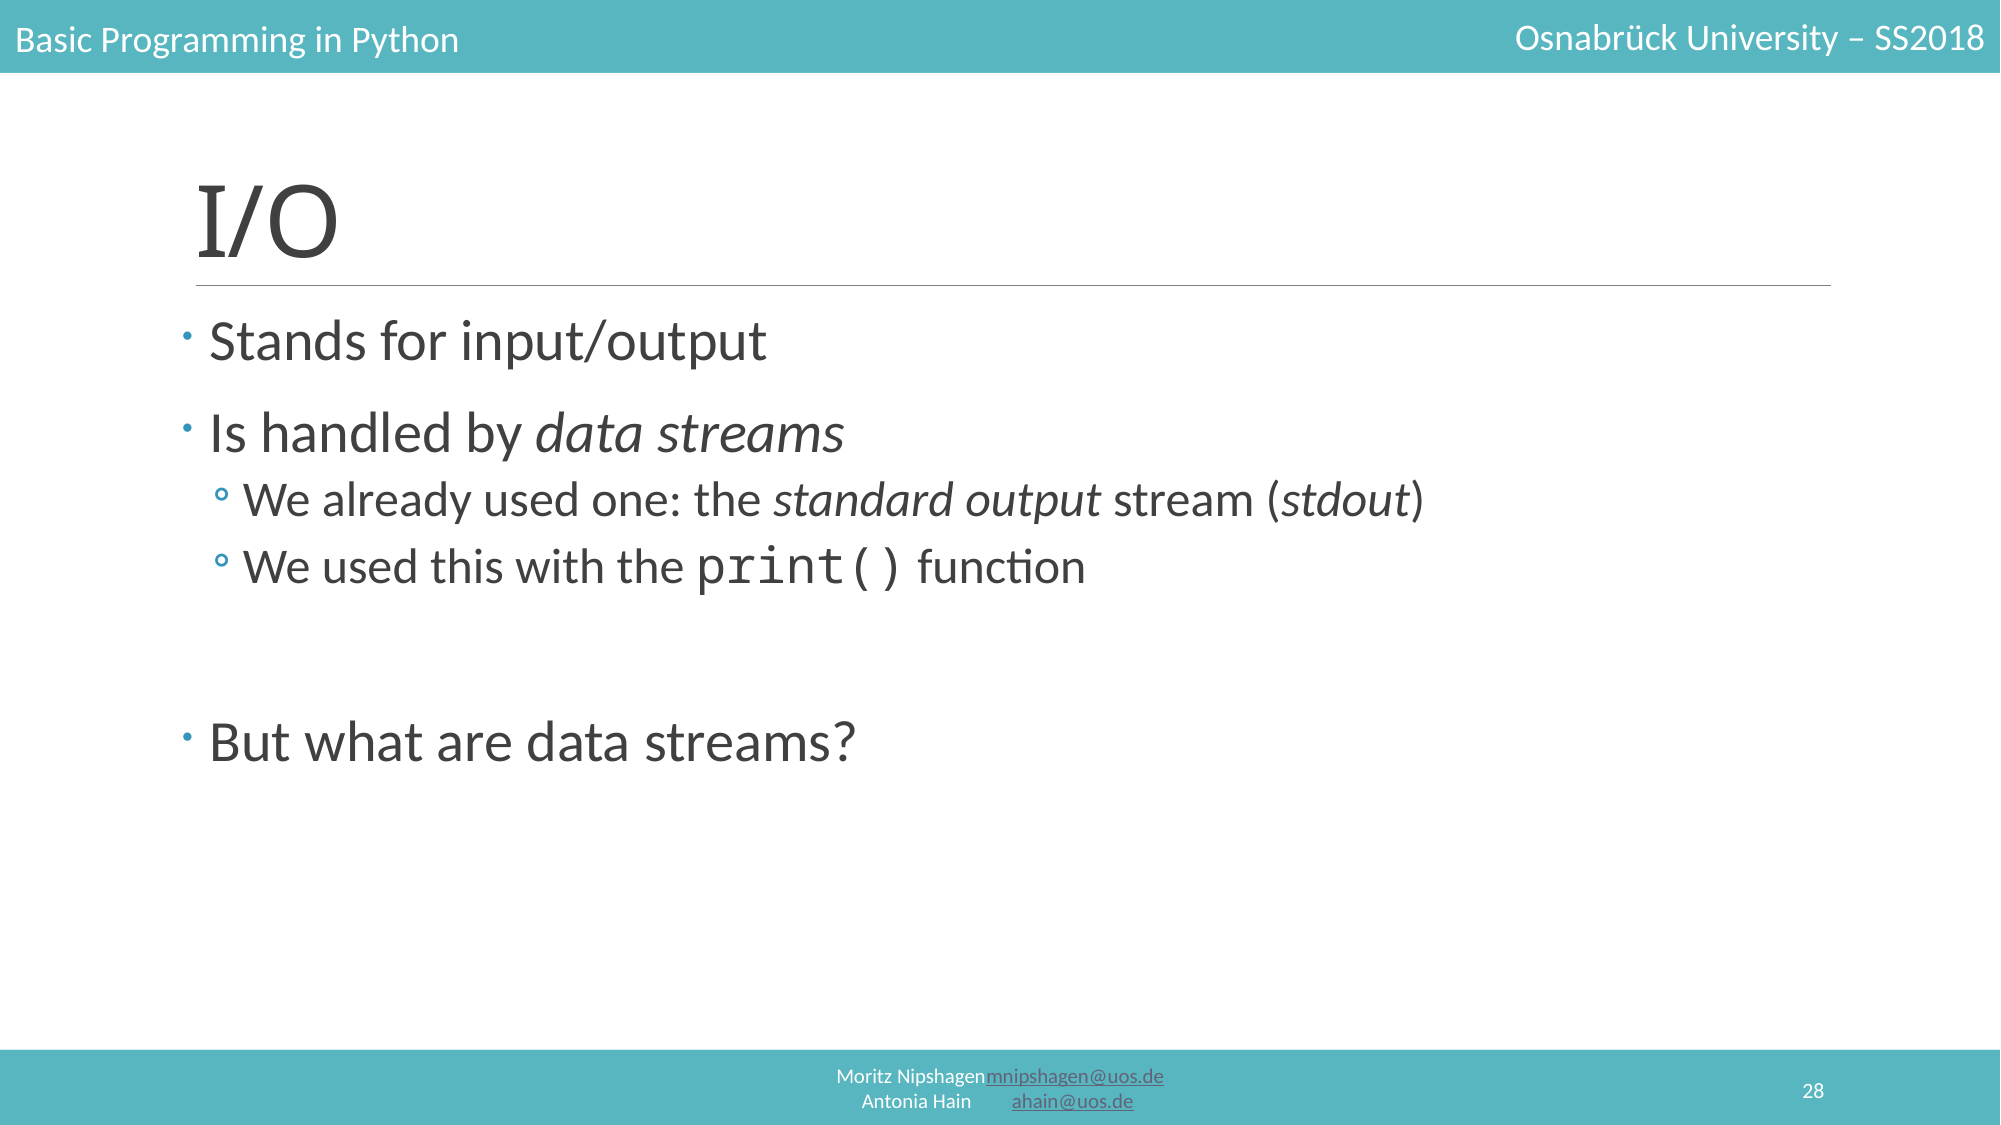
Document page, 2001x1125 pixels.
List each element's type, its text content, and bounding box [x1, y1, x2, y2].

list Stands for input/output Is handled by data streams We already used one: the standard output stream (stdout) We used this with the print() function But what are data streams? [180, 302, 1830, 963]
title I/O [180, 162, 1830, 285]
slide_number 28 [1624, 1059, 1840, 1120]
